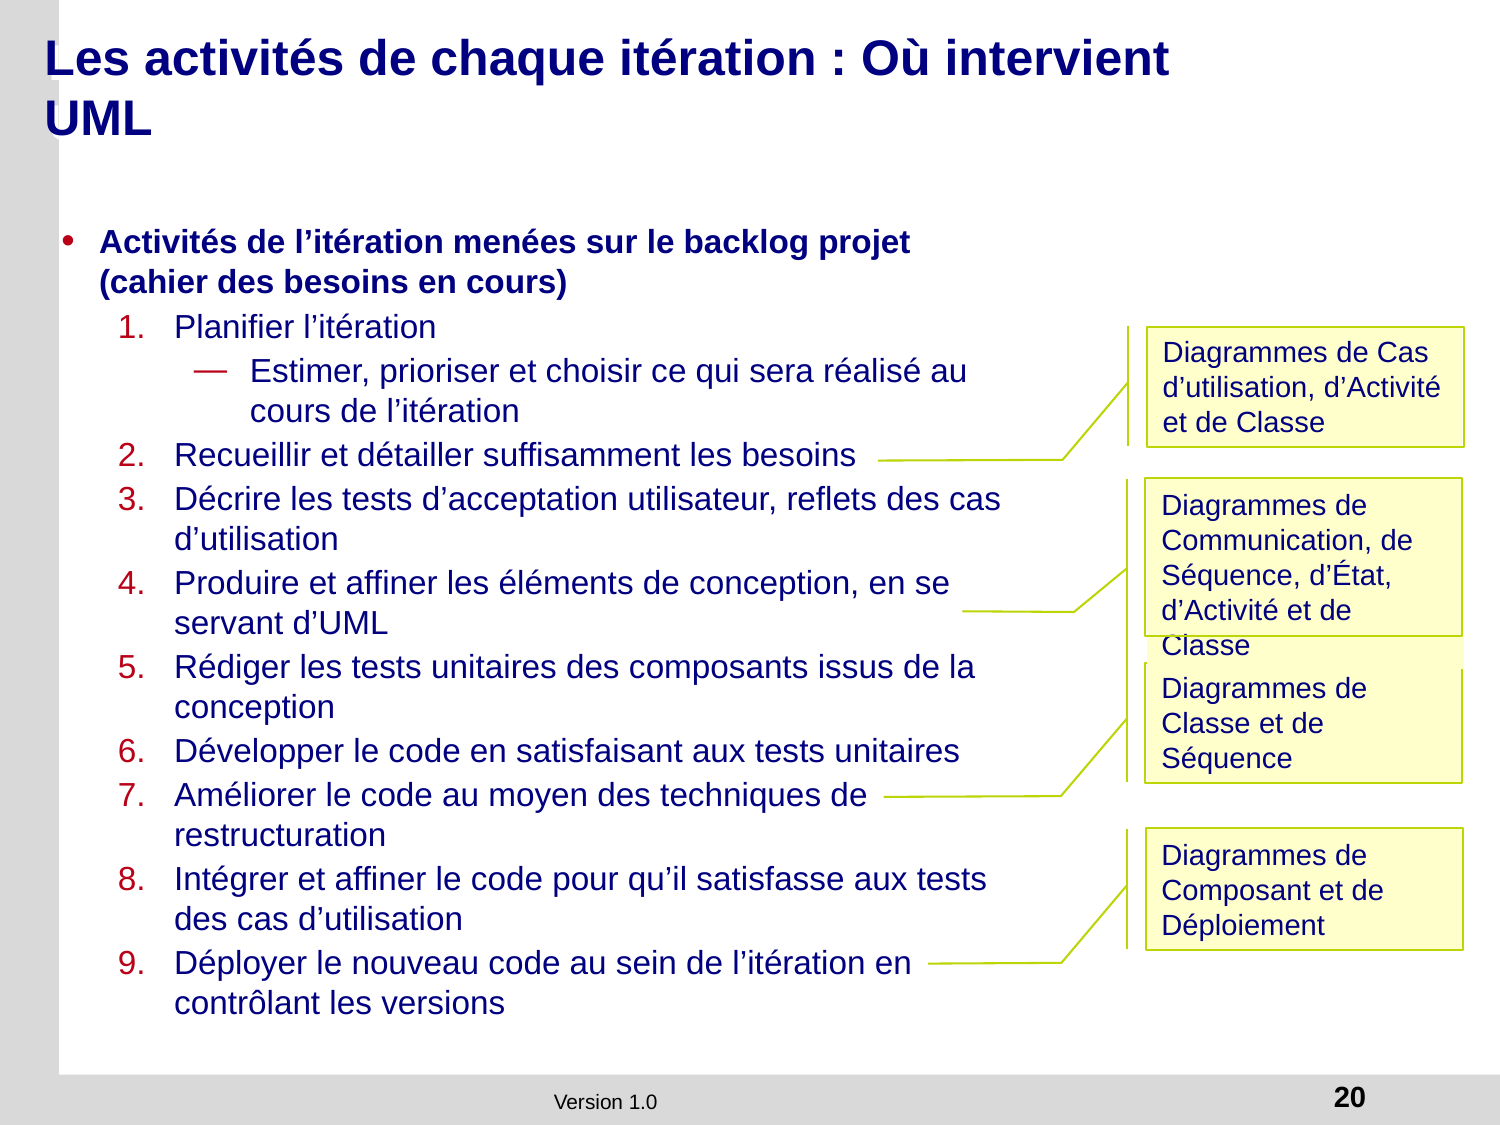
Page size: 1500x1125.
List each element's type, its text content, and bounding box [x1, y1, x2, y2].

text_box [1145, 827, 1463, 950]
text_box [1145, 478, 1463, 636]
title Les activités de chaque itération : Où intervient UML [29, 26, 1308, 146]
text_box [1145, 663, 1463, 784]
list Activités de l’itération menées sur le backlog projet (cahier des besoins en cours) Planifier l’itération Estimer, prioriser et choisir ce qui sera réalisé au cours de l’itération Recueillir et détailler suffisamment les besoins Décrire les tests d’acceptation utilisateur, reflets des cas d’utilisation Produire et affiner les éléments de conception, en se servant d’UML Rédiger les tests unitaires des composants issus de la conception Développer le code en satisfaisant aux tests unitaires Améliorer le code au moyen des techniques de restructuration Intégrer et affiner le code pour qu’il satisfasse aux tests des cas d’utilisation Déployer le nouveau code au sein de l’itération en contrôlant les versions [46, 212, 1035, 1069]
text_box [1146, 327, 1464, 447]
text_box Diagrammes de Communication, de Séquence, d’État, d’Activité et de Classe [1147, 479, 1464, 669]
